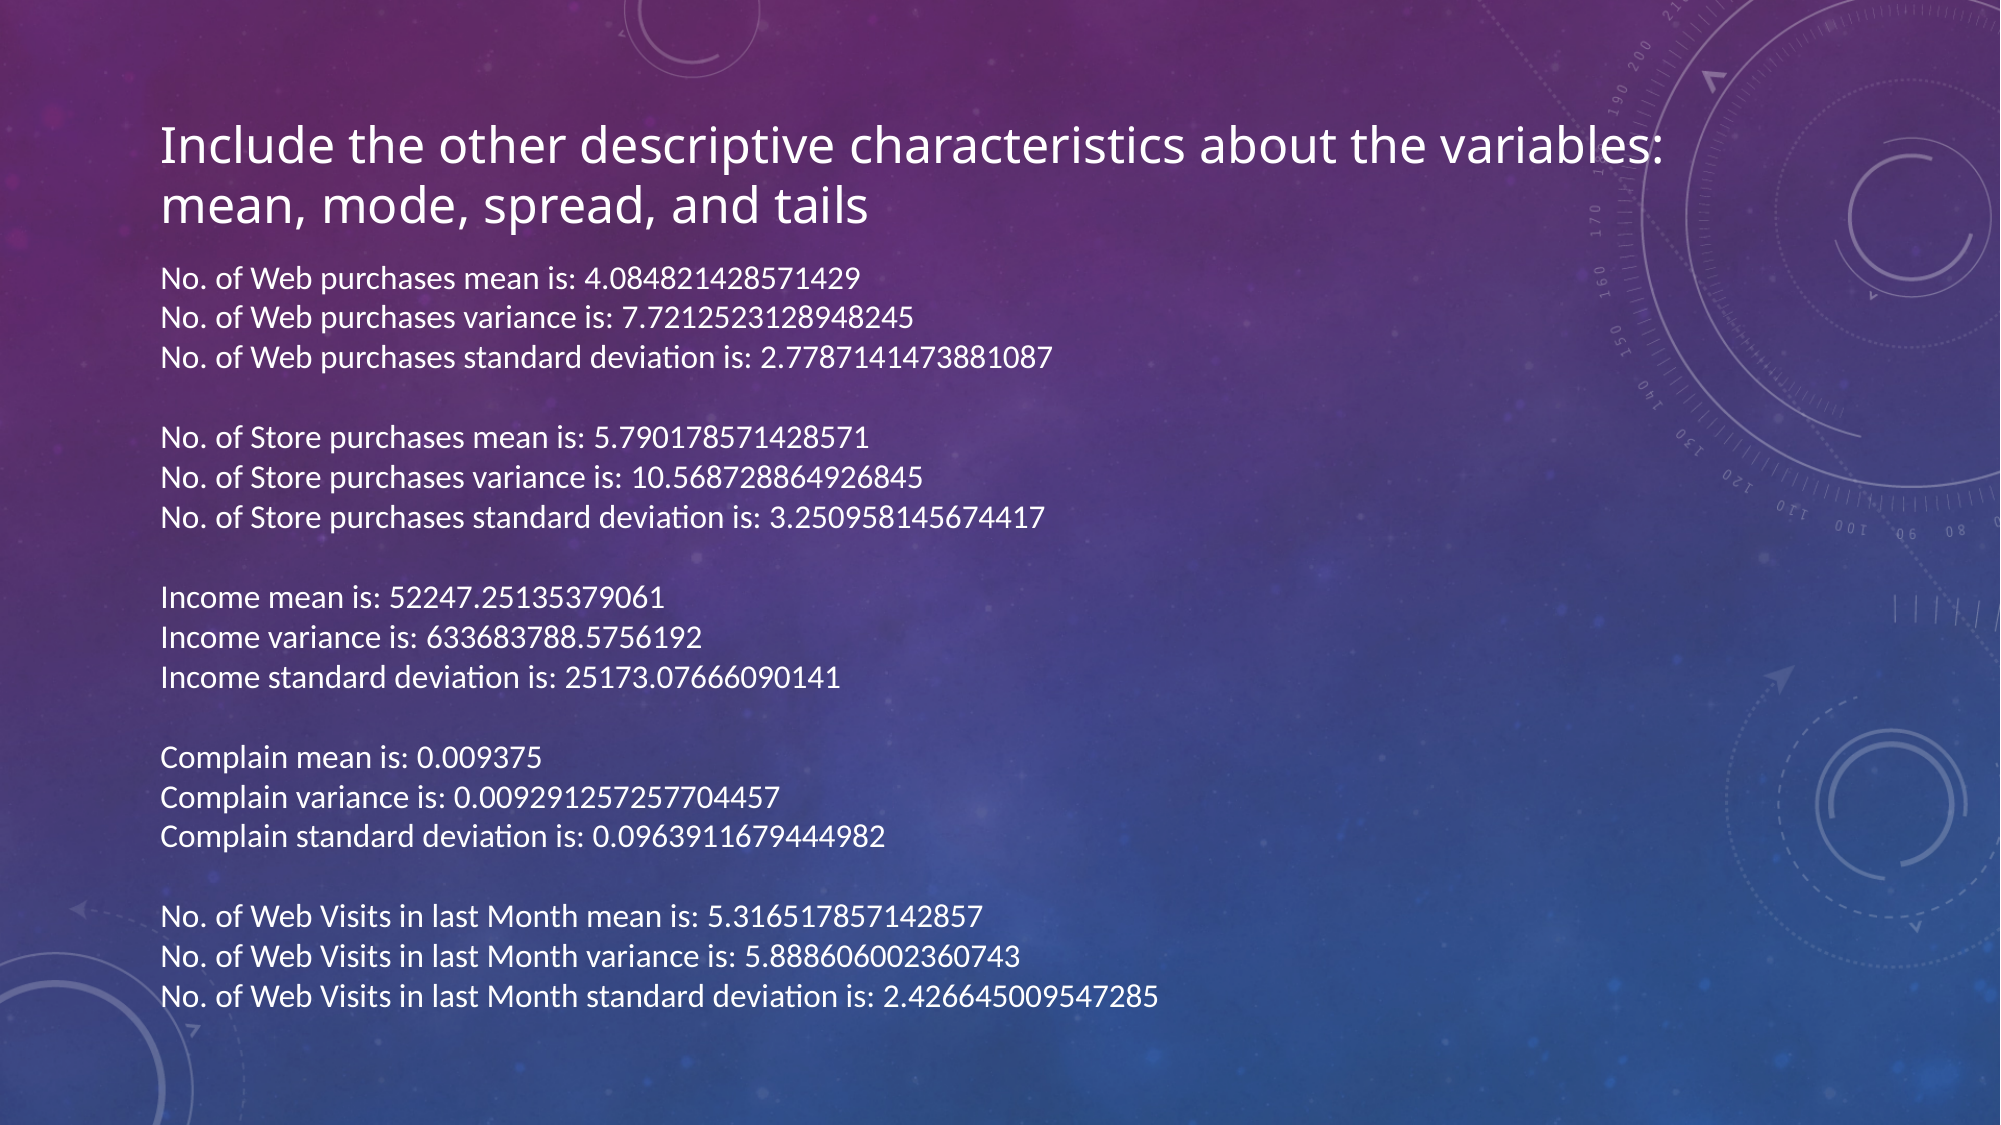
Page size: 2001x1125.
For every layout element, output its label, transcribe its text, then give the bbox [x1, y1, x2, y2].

picture [0, 0, 2000, 1125]
text_box No. of Web purchases mean is: 4.084821428571429 No. of Web purchases variance is: 7.7212523128948245 No. of Web purchases standard deviation is: 2.7787141473881087 No. of Store purchases mean is: 5.790178571428571 No. of Store purchases variance is: 10.568728864926845 No. of Store purchases standard deviation is: 3.250958145674417 Income mean is: 52247.25135379061 Income variance is: 633683788.5756192 Income standard deviation is: 25173.07666090141 Complain mean is: 0.009375 Complain variance is: 0.009291257257704457 Complain standard deviation is: 0.0963911679444982 No. of Web Visits in last Month mean is: 5.316517857142857 No. of Web Visits in last Month variance is: 5.888606002360743 No. of Web Visits in last Month standard deviation is: 2.426645009547285 [145, 248, 1831, 1022]
title Include the other descriptive characteristics about the variables: mean, mode, spread, and tails [145, 112, 1808, 236]
